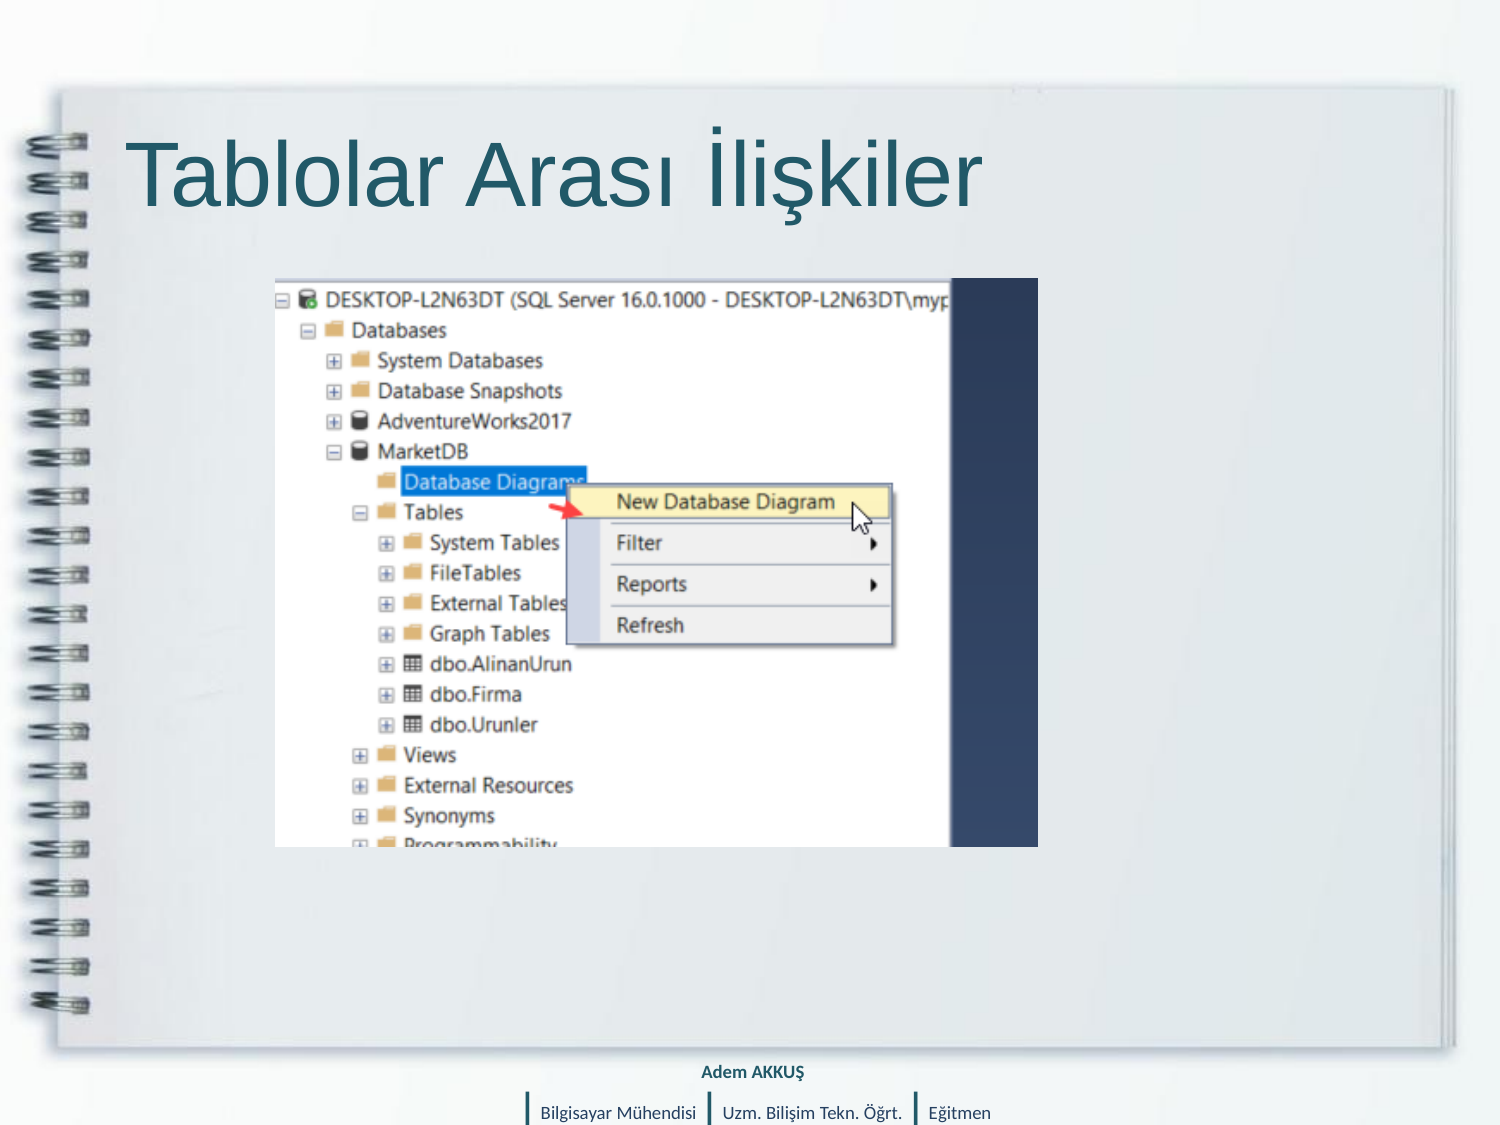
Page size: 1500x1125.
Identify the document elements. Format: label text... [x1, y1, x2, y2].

picture [0, 0, 1500, 1125]
title Tablolar Arası İlişkiler [122, 112, 1438, 303]
footer Adem AKKUŞ | Bilgisayar Mühendisi | Uzm. Bilişim Tekn. Öğrt. | Eğitmen [440, 1052, 1070, 1125]
